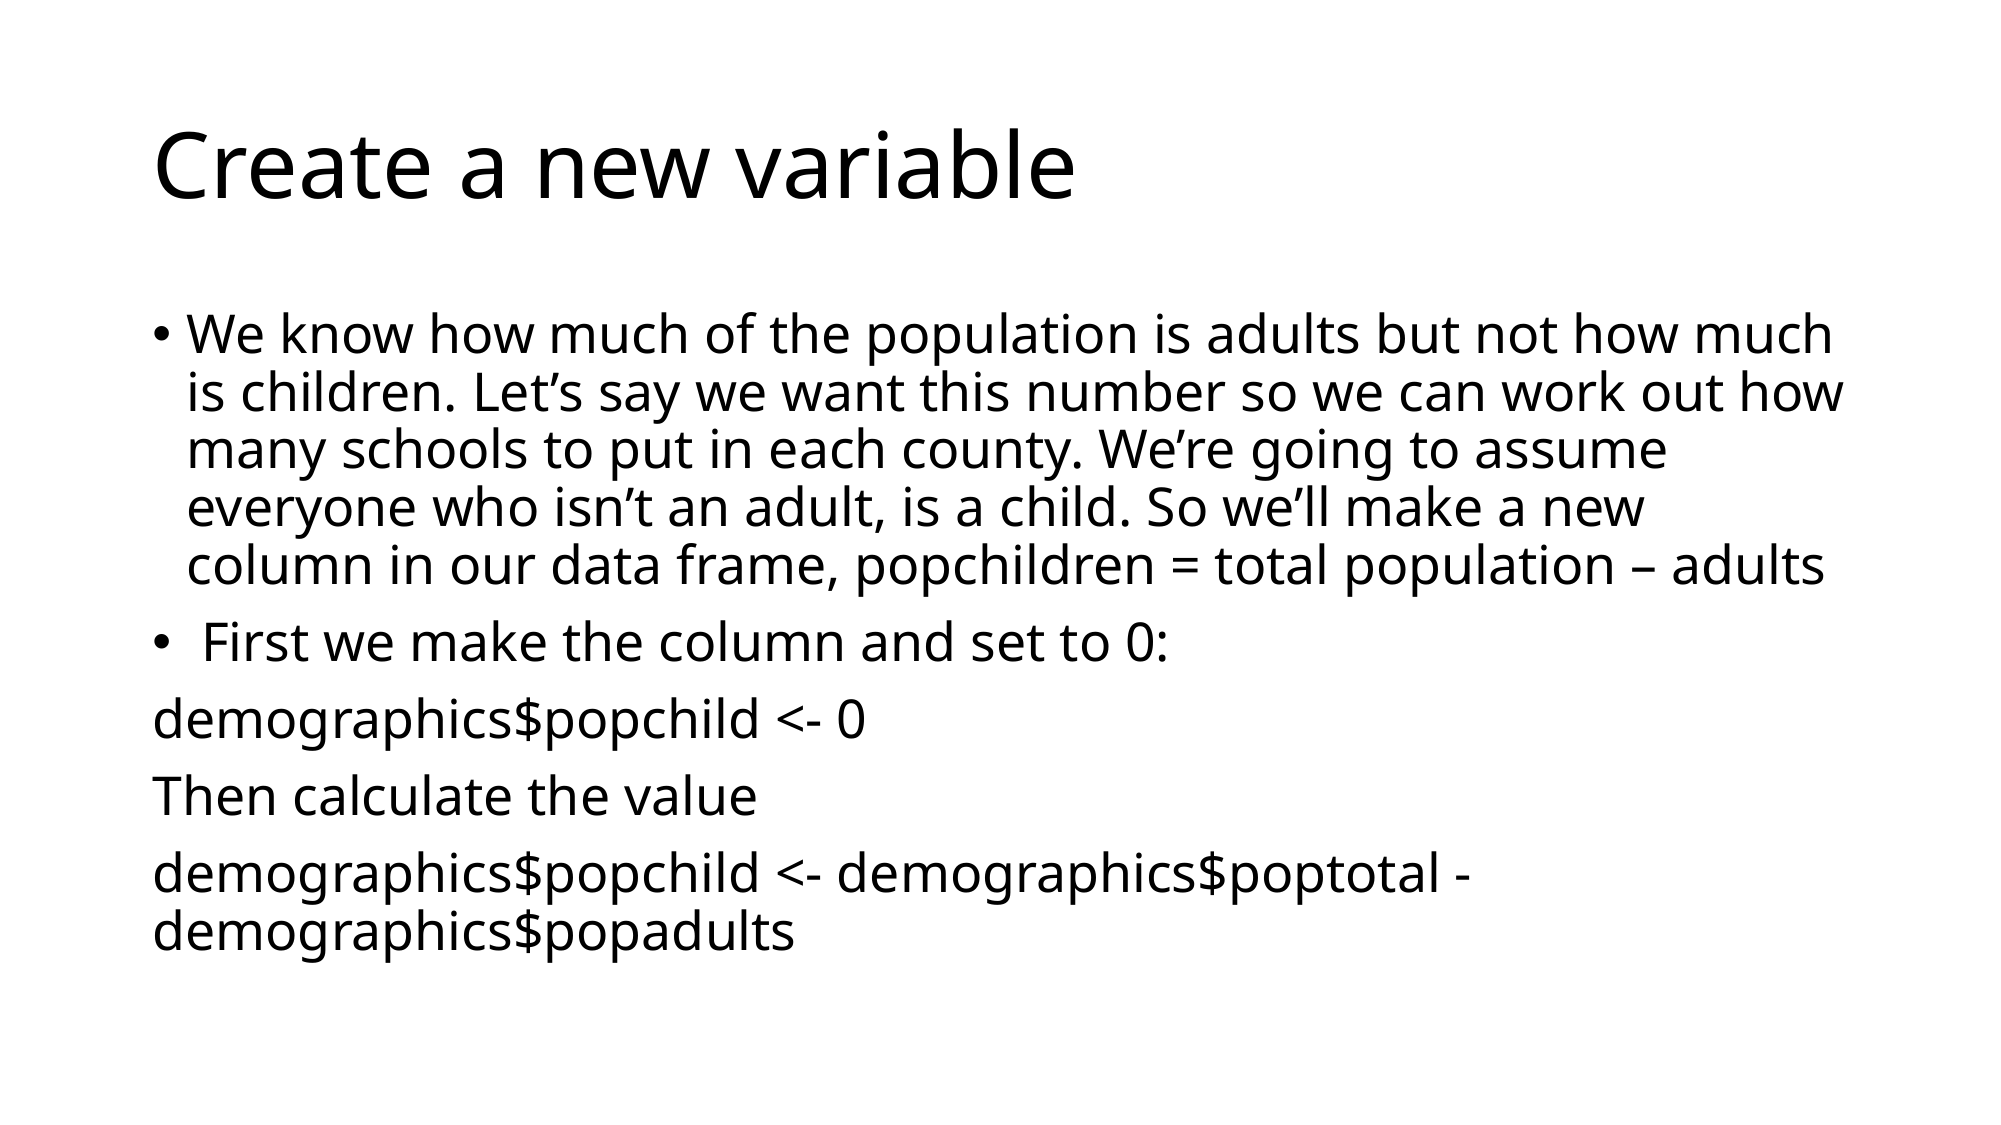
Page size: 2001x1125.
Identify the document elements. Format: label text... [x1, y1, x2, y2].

list We know how much of the population is adults but not how much is children. Let’s say we want this number so we can work out how many schools to put in each county. We’re going to assume everyone who isn’t an adult, is a child. So we’ll make a new column in our data frame, popchildren = total population – adults First we make the column and set to 0: demographics$popchild <- 0 Then calculate the value demographics$popchild <- demographics$poptotal - demographics$popadults [137, 299, 1863, 1014]
title Create a new variable [137, 59, 1863, 278]
